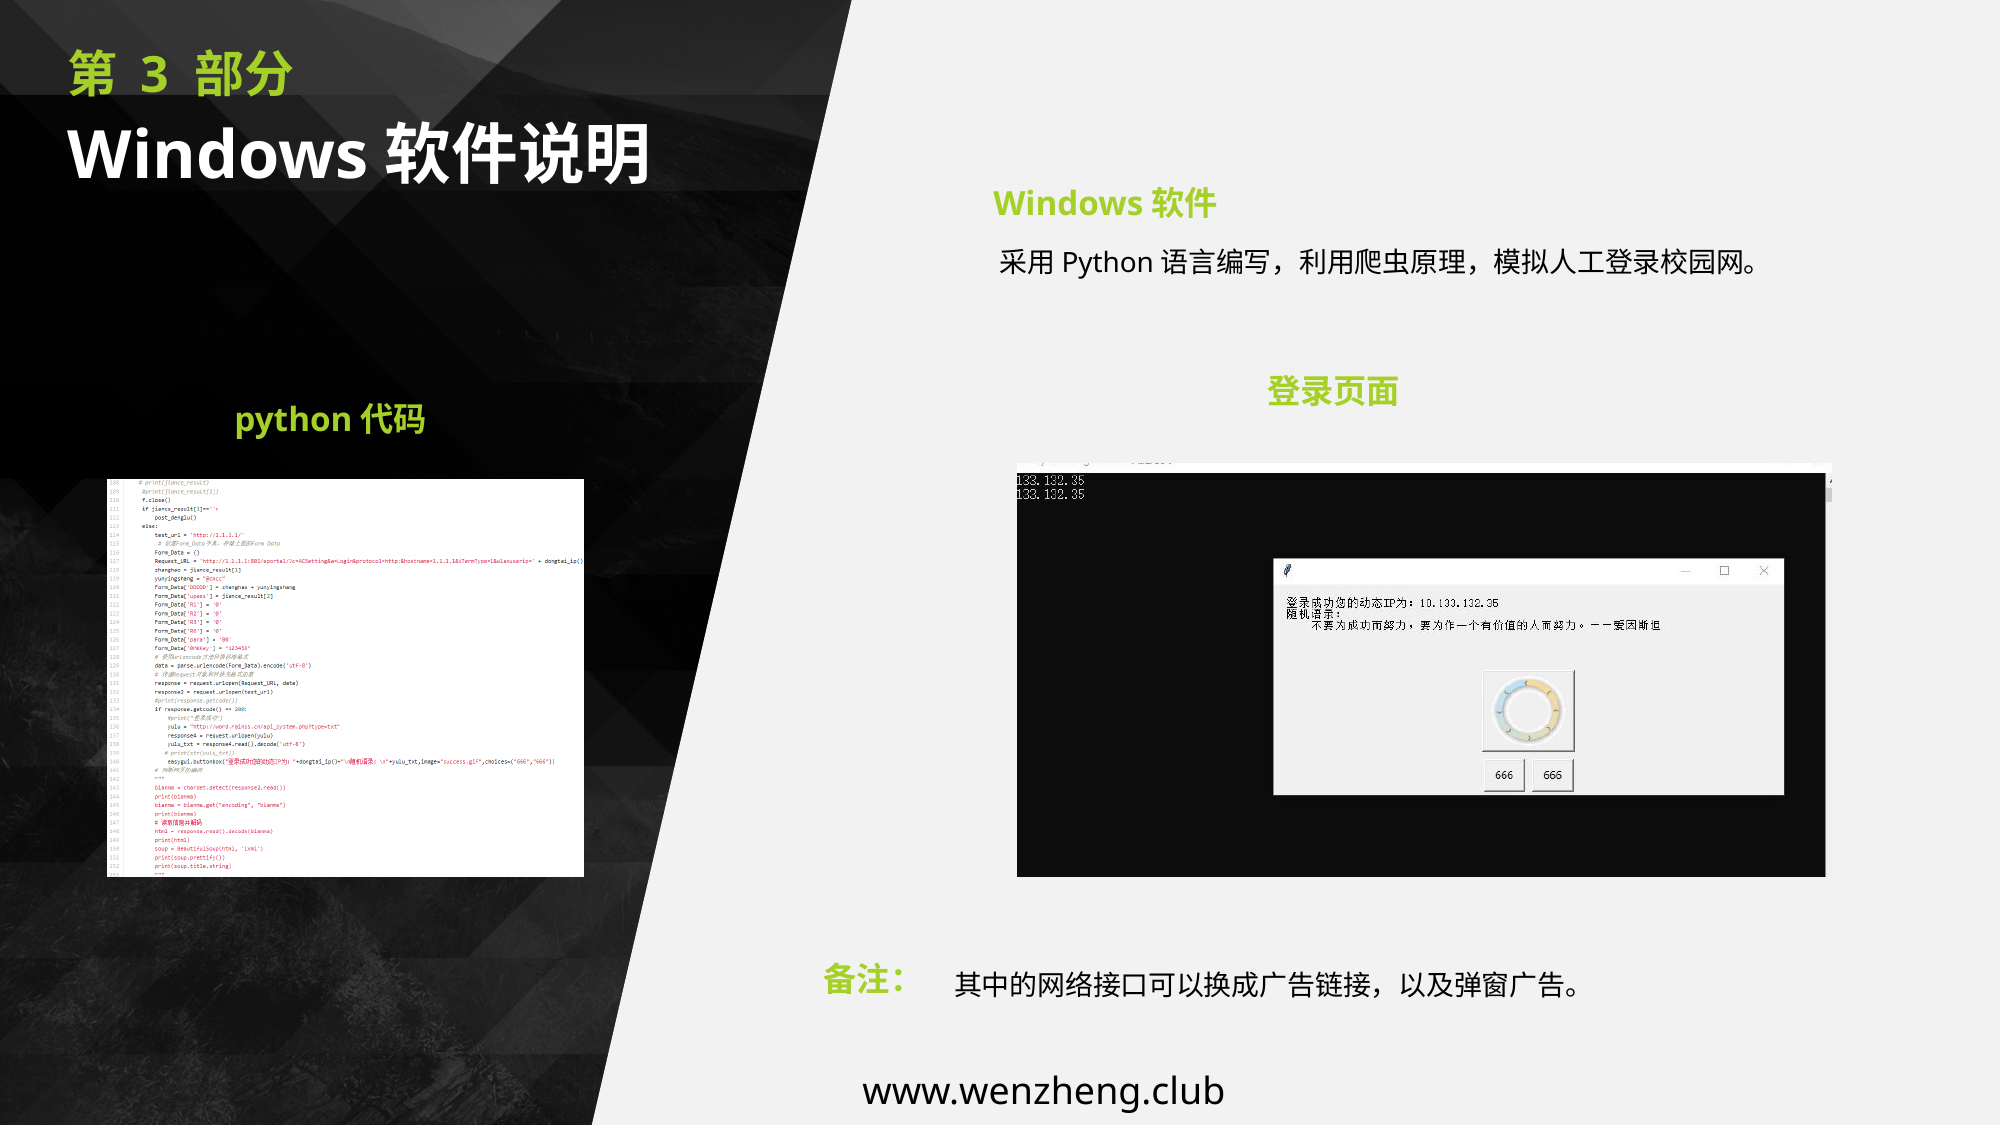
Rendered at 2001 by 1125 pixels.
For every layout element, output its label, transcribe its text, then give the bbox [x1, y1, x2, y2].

text_box 备注： [809, 950, 939, 1005]
text_box 登录页面 [1252, 362, 1416, 418]
list Windows软件说明 [52, 113, 817, 198]
text_box 采用Python语言编写，利用爬虫原理，模拟人工登录校园网。 [984, 227, 1827, 329]
text_box 其中的网络接口可以换成广告链接，以及弹窗广告。 [939, 950, 1781, 1009]
picture [0, 0, 851, 1125]
picture [1017, 463, 1832, 877]
list 第 3 部分 [52, 41, 630, 112]
text_box Windows软件 [978, 174, 1233, 230]
text_box python代码 [219, 390, 442, 446]
text_box www.wenzheng.club [847, 1059, 1265, 1120]
